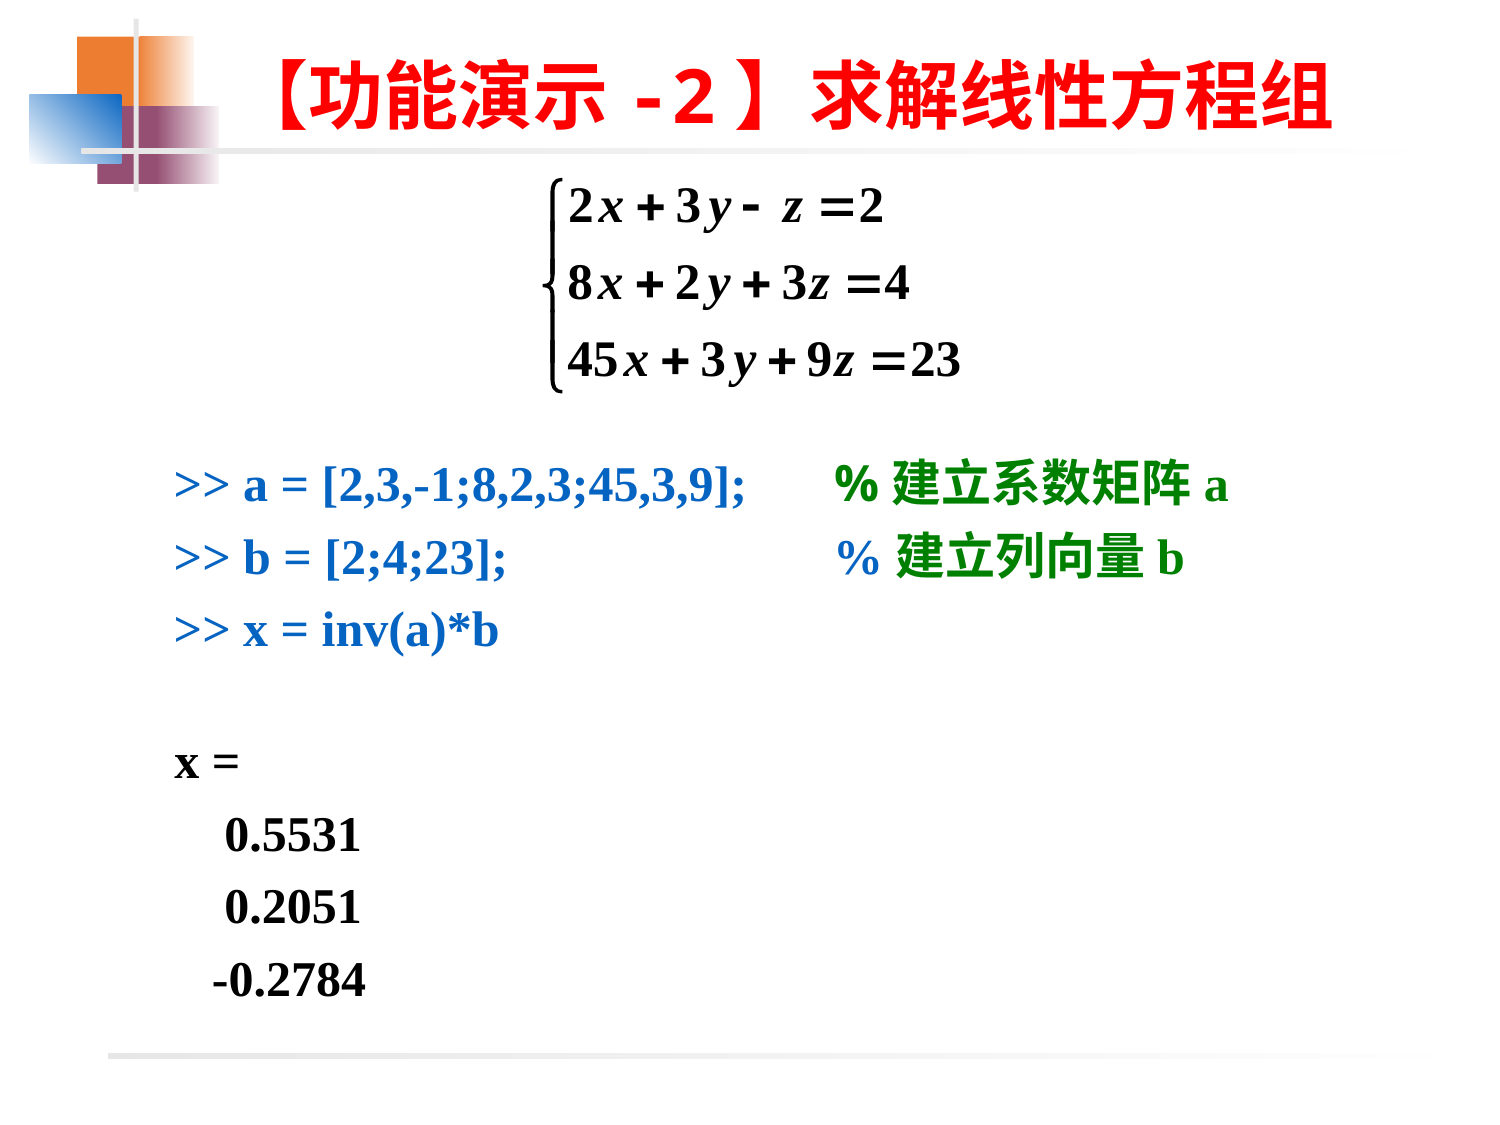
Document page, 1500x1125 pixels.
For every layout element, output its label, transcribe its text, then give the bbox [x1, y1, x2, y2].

text_box x = 0.5531 0.2051 -0.2784 [159, 721, 382, 1014]
picture [537, 174, 963, 398]
text_box >> a = [2,3,-1;8,2,3;45,3,9]; %建立系数矩阵a >> b = [2;4;23]; %建立列向量b >> x = inv(a)*b [158, 444, 1258, 737]
title 【功能演示-2】求解线性方程组 [218, 25, 1462, 175]
